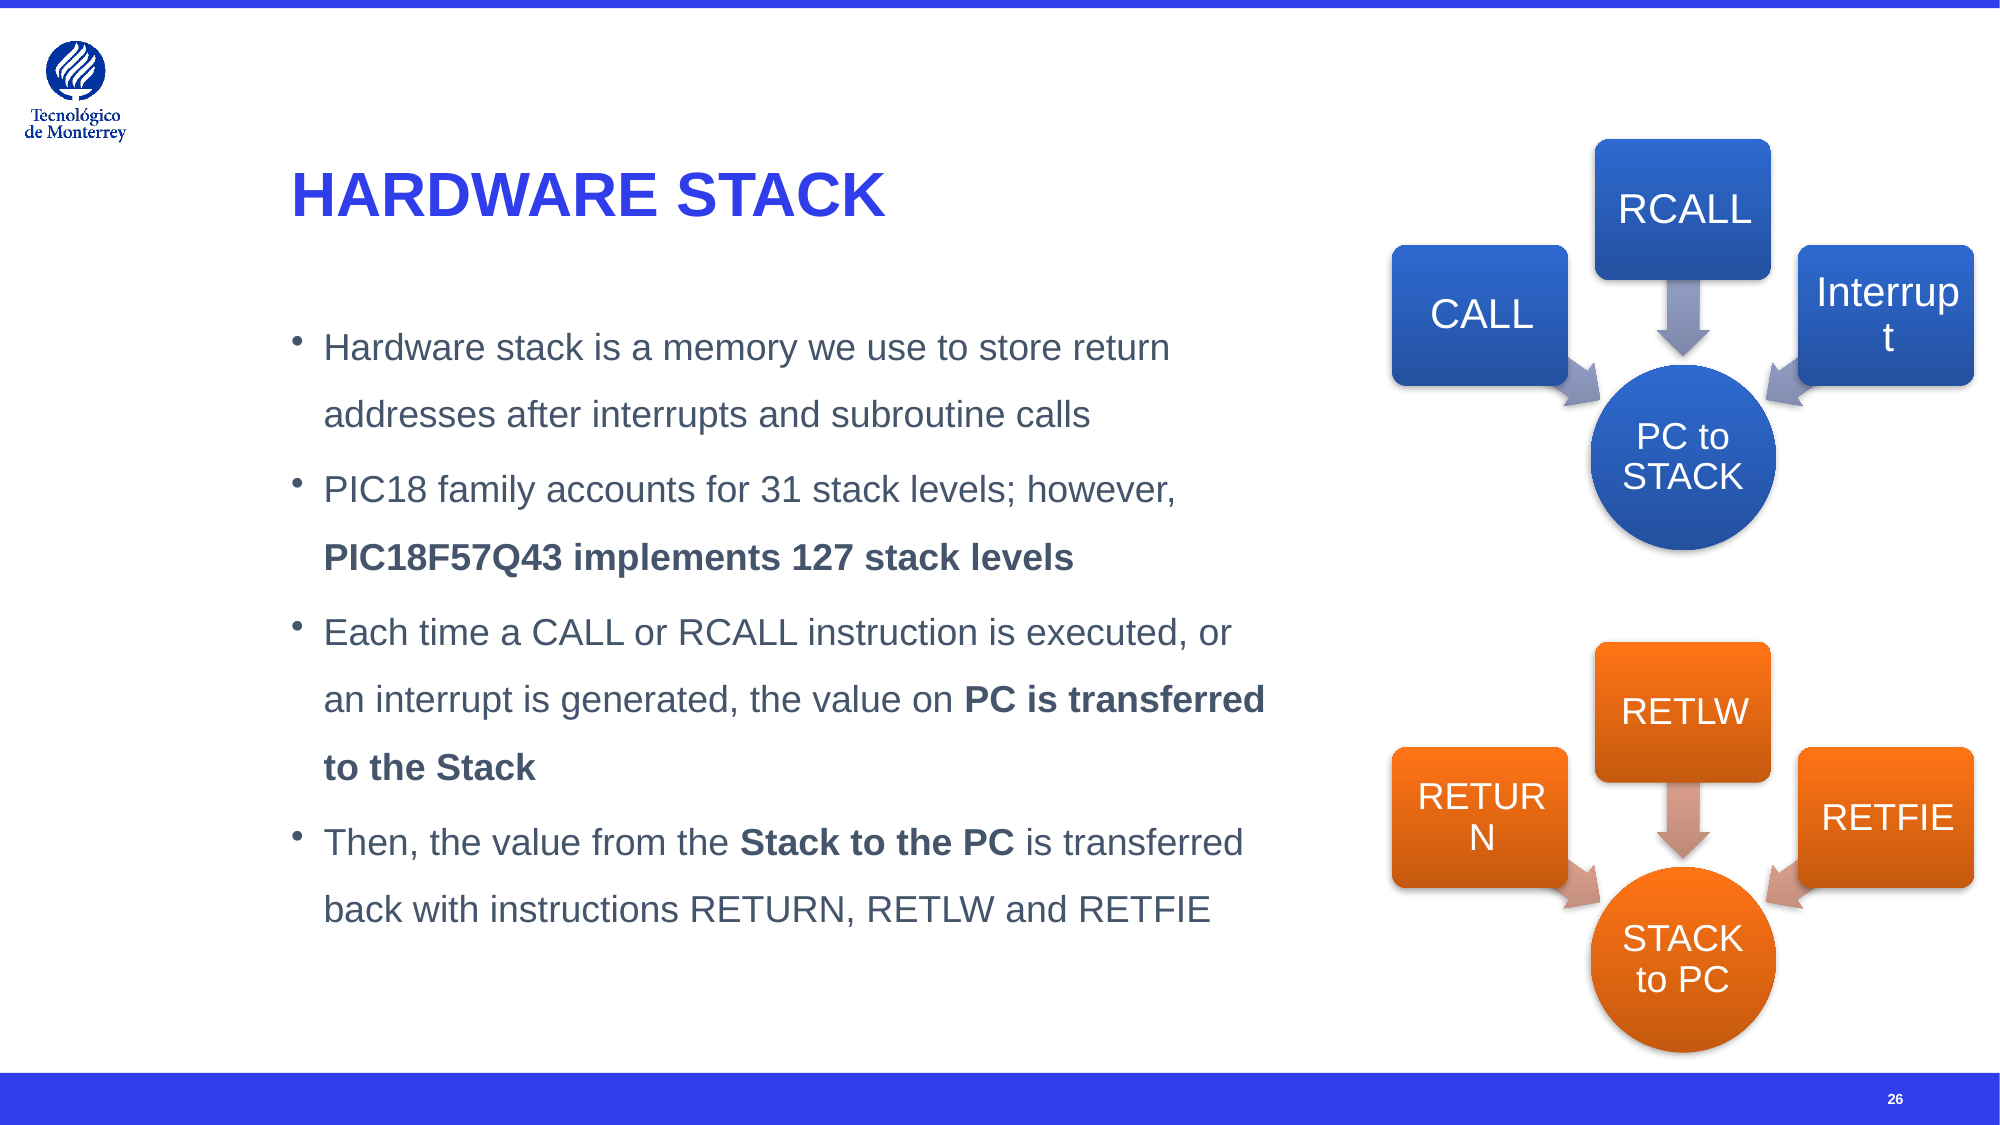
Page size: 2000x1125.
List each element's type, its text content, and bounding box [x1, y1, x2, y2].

picture [1366, 641, 2000, 1053]
list Hardware stack is a memory we use to store return addresses after interrupts and subroutine calls PIC18 family accounts for 31 stack levels; however, PIC18F57Q43 implements 127 stack levels Each time a CALL or RCALL instruction is executed, or an interrupt is generated, the value on PC is transferred to the Stack Then, the value from the Stack to the PC is transferred back with instructions RETURN, RETLW and RETFIE [291, 279, 1284, 1026]
picture [1366, 139, 2000, 551]
slide_number 26 [1887, 1073, 1959, 1125]
picture [18, 34, 133, 149]
title HARDWARE STACK [291, 69, 1284, 230]
